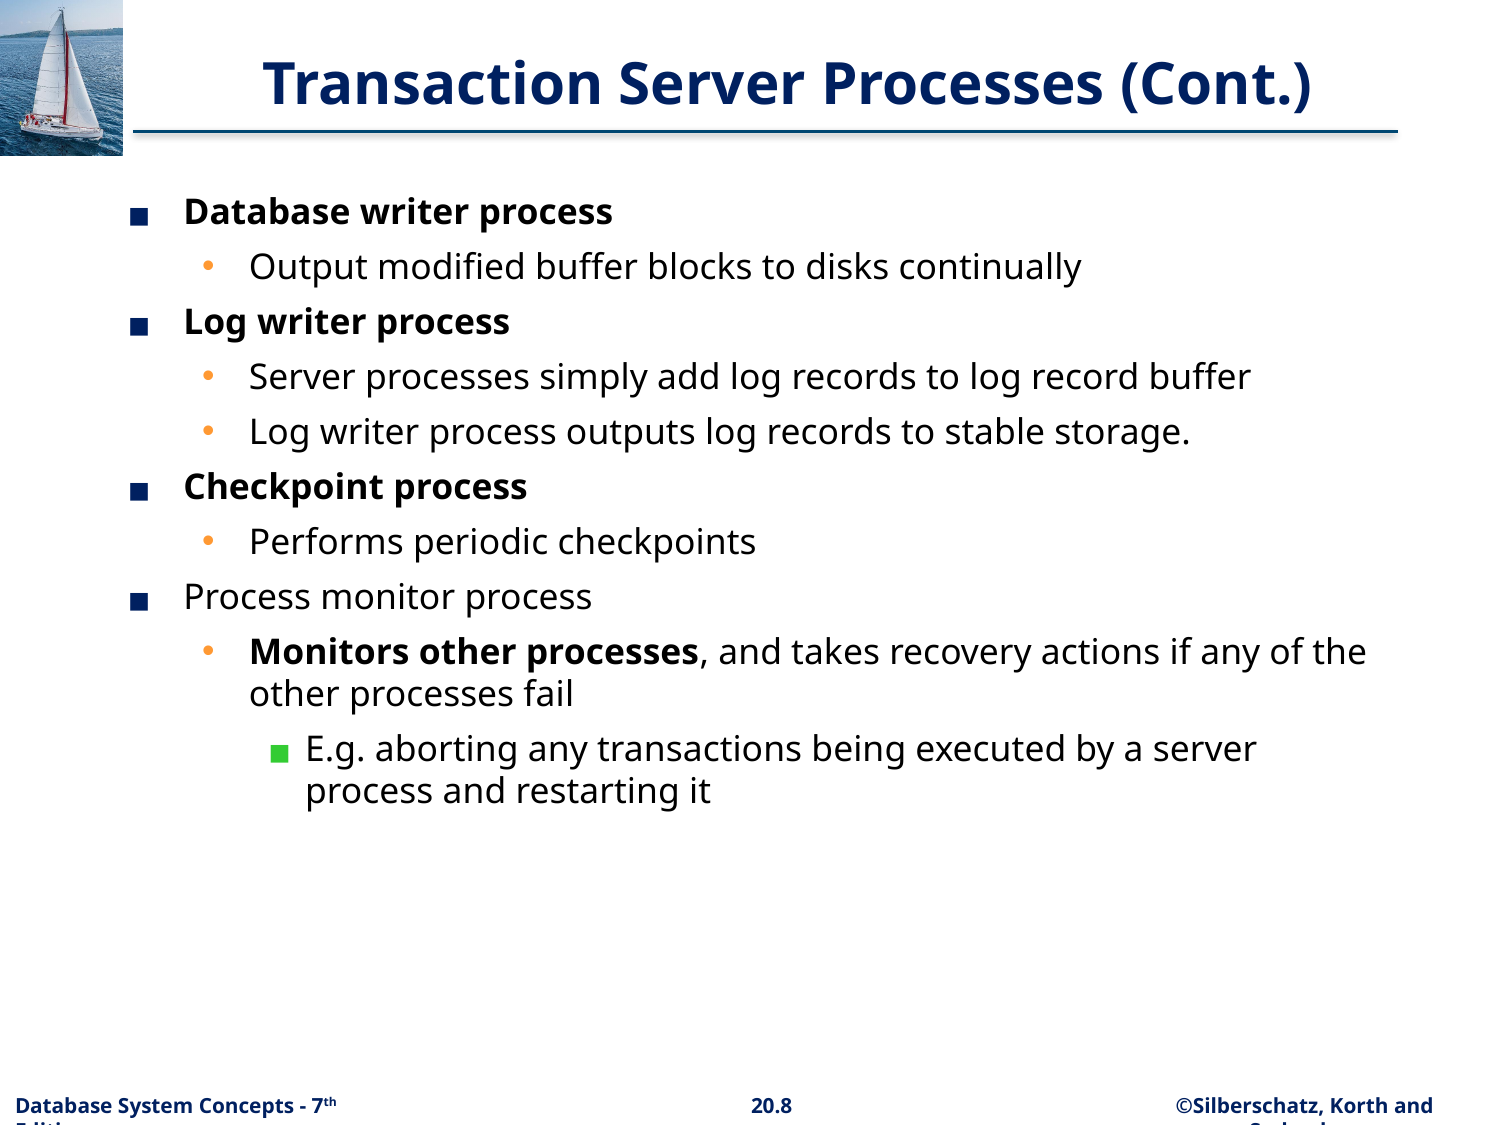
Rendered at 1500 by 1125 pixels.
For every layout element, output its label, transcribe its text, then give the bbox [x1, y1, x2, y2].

picture [0, 0, 123, 156]
list Database writer process Output modified buffer blocks to disks continually Log writer process Server processes simply add log records to log record buffer Log writer process outputs log records to stable storage. Checkpoint process Performs periodic checkpoints Process monitor process Monitors other processes, and takes recovery actions if any of the other processes fail E.g. aborting any transactions being executed by a server process and restarting it [112, 181, 1390, 1025]
title Transaction Server Processes (Cont.) [125, 23, 1451, 124]
